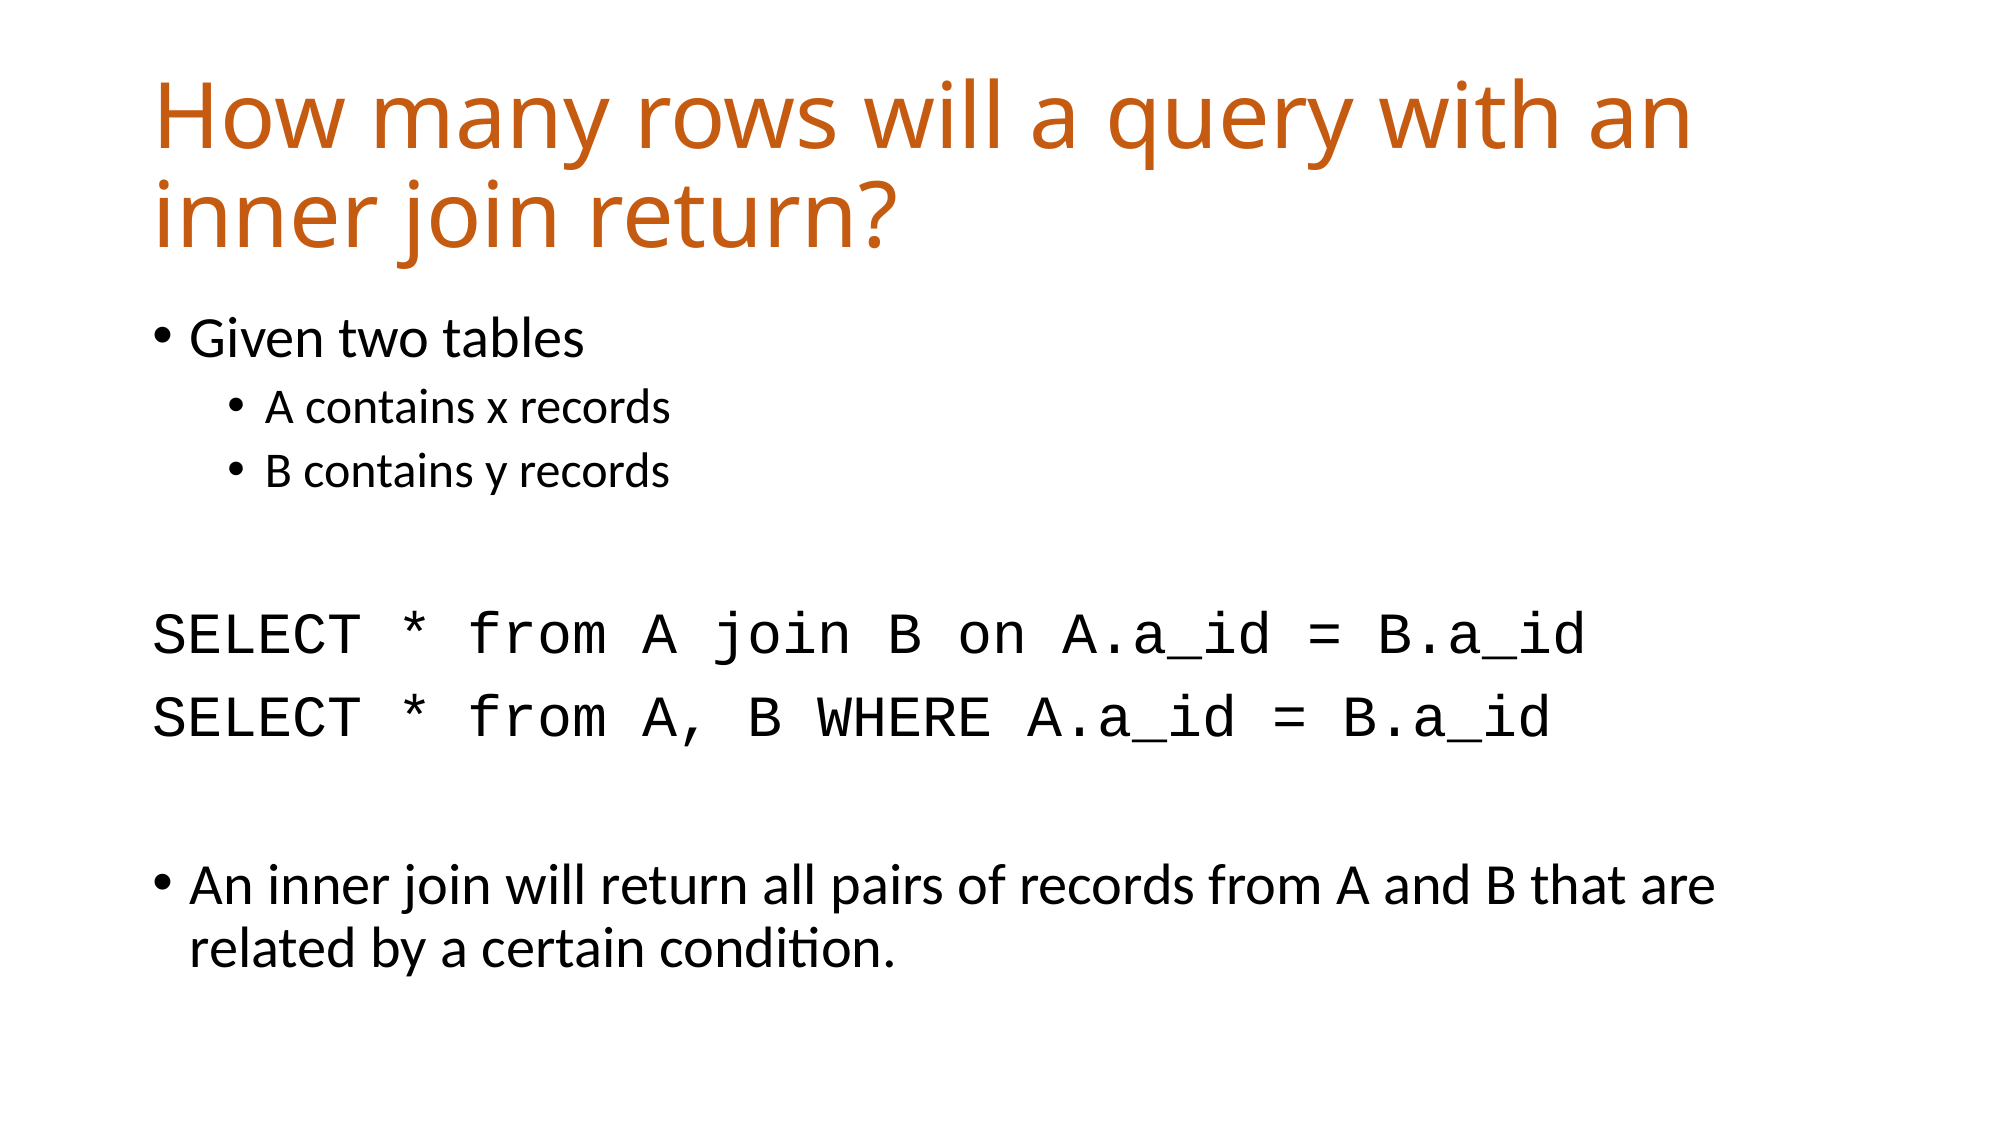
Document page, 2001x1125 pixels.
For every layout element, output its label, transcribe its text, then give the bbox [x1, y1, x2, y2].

list Given two tables A contains x records B contains y records SELECT * from A join B on A.a_id = B.a_id SELECT * from A, B WHERE A.a_id = B.a_id An inner join will return all pairs of records from A and B that are related by a certain condition. [137, 299, 1863, 1014]
title How many rows will a query with an inner join return? [137, 59, 1863, 278]
